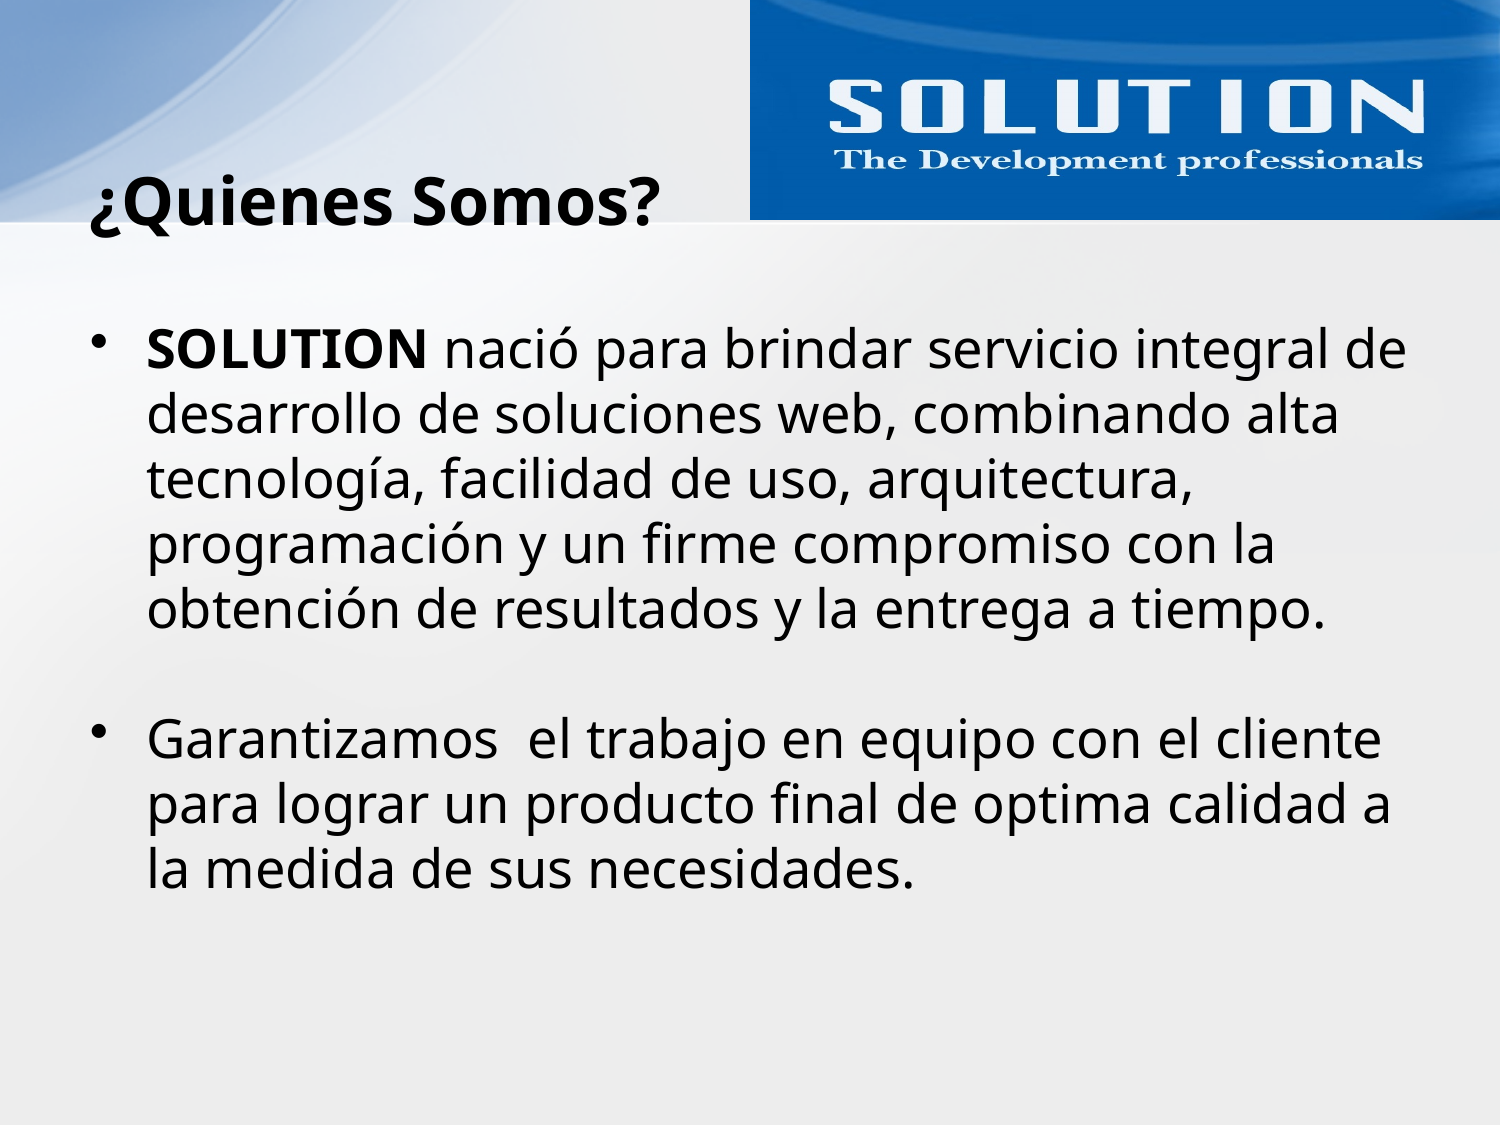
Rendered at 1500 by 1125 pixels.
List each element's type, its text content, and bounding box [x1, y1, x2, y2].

picture [0, 0, 1500, 1125]
list SOLUTION nació para brindar servicio integral de desarrollo de soluciones web, combinando alta tecnología, facilidad de uso, arquitectura, programación y un firme compromiso con la obtención de resultados y la entrega a tiempo. Garantizamos el trabajo en equipo con el cliente para lograr un producto final de optima calidad a la medida de sus necesidades. [75, 262, 1425, 1005]
title ¿Quienes Somos? [75, 58, 750, 247]
